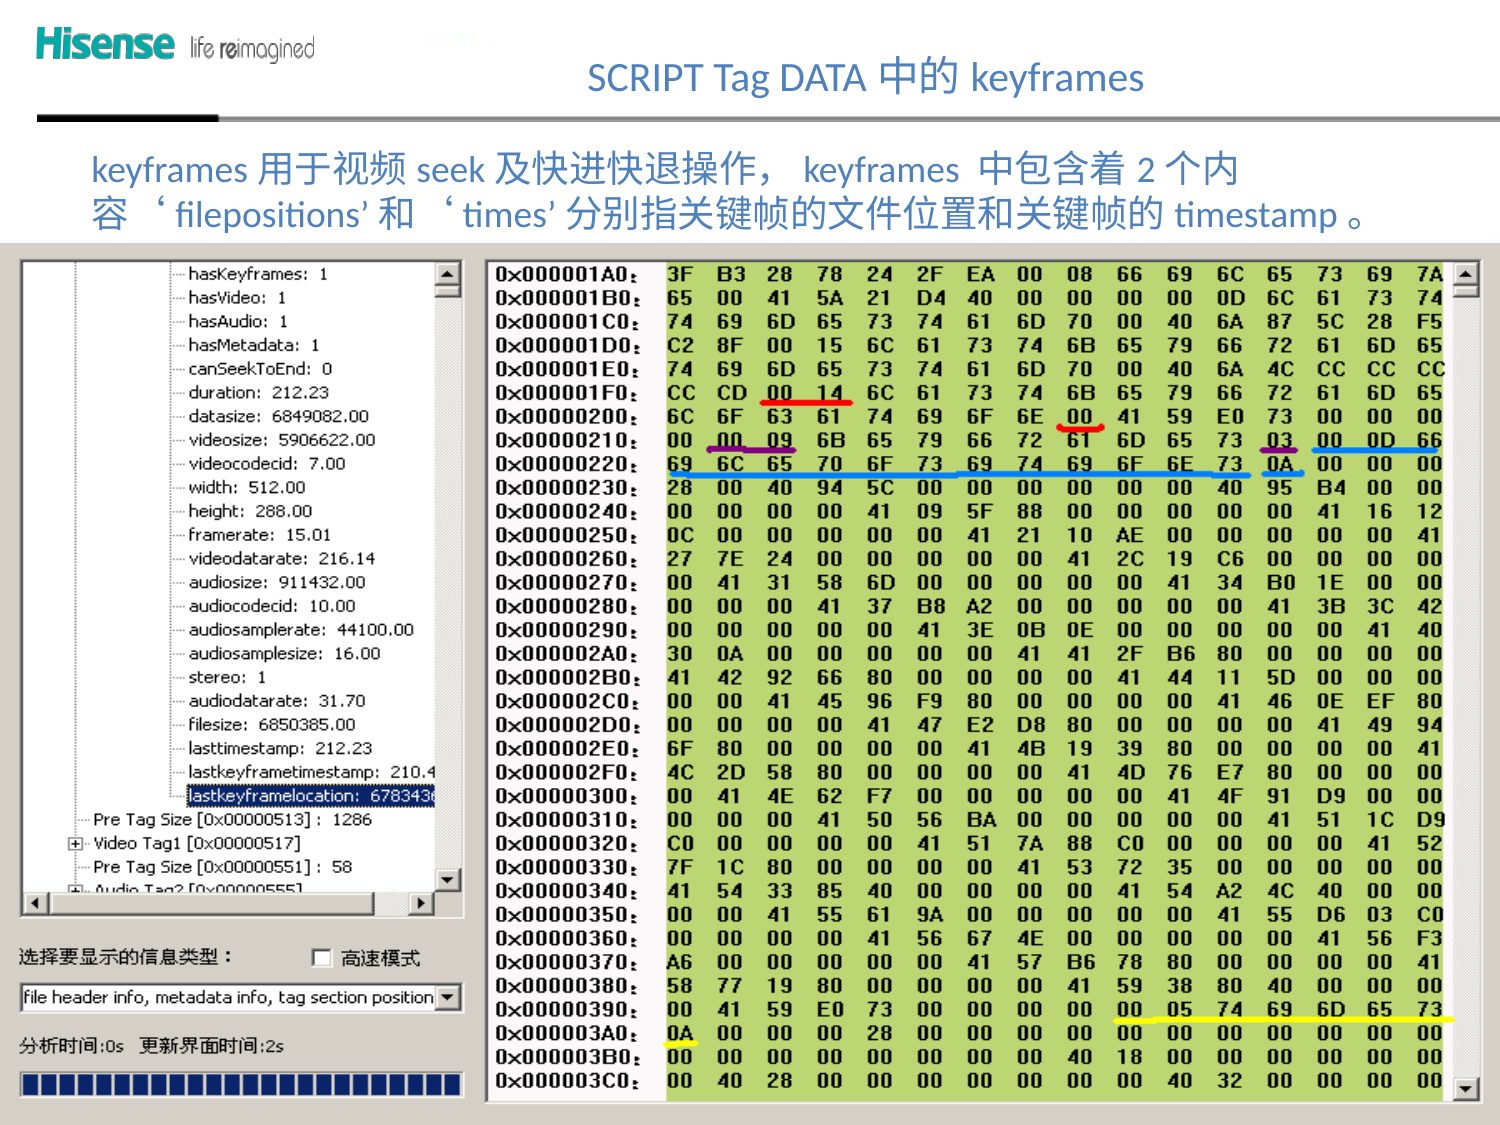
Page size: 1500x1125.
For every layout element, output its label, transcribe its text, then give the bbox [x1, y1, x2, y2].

picture [0, 0, 1500, 1125]
text_box SCRIPT Tag DATA中的keyframes [572, 42, 1199, 108]
text_box keyframes用于视频seek及快进快退操作，keyframes 中包含着2个内容‘filepositions’和‘times’分别指关键帧的文件位置和关键帧的timestamp。 [76, 137, 1459, 241]
